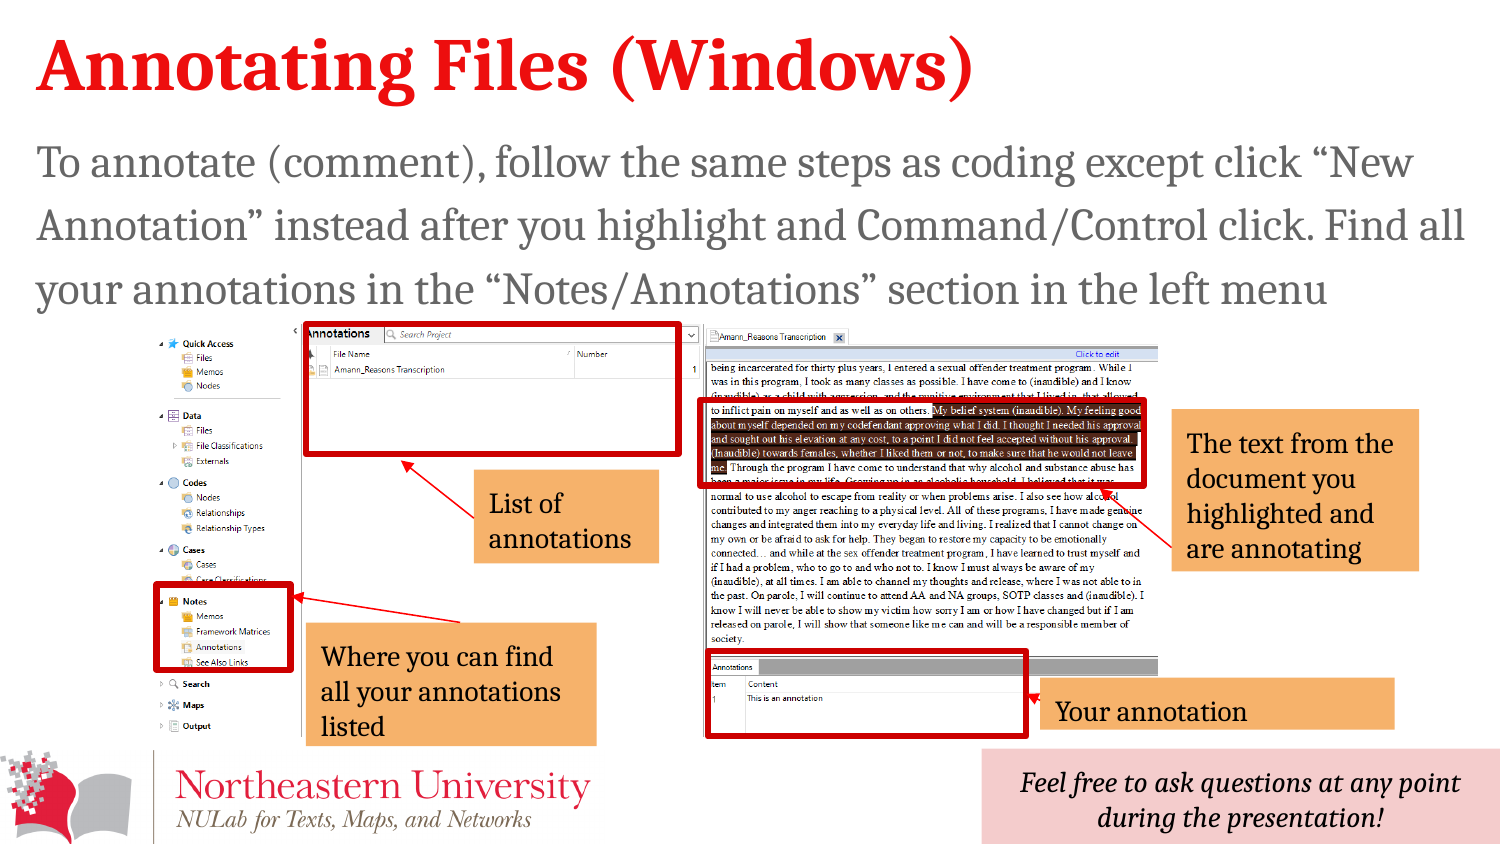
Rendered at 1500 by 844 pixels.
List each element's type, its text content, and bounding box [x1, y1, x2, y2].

title Annotating Files (Windows) [21, 0, 1420, 94]
text_box Your annotation [1162, 677, 1395, 730]
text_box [1099, 488, 1172, 548]
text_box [1025, 693, 1041, 701]
picture [0, 750, 605, 844]
picture [151, 323, 1158, 737]
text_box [400, 460, 475, 519]
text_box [290, 595, 461, 623]
list To annotate (comment), follow the same steps as coding except click “New Annotation” instead after you highlight and Command/Control click. Find all your annotations in the “Notes/Annotations” section in the left menu [21, 108, 1500, 325]
text_box The text from the document you highlighted and are annotating [1171, 409, 1420, 572]
